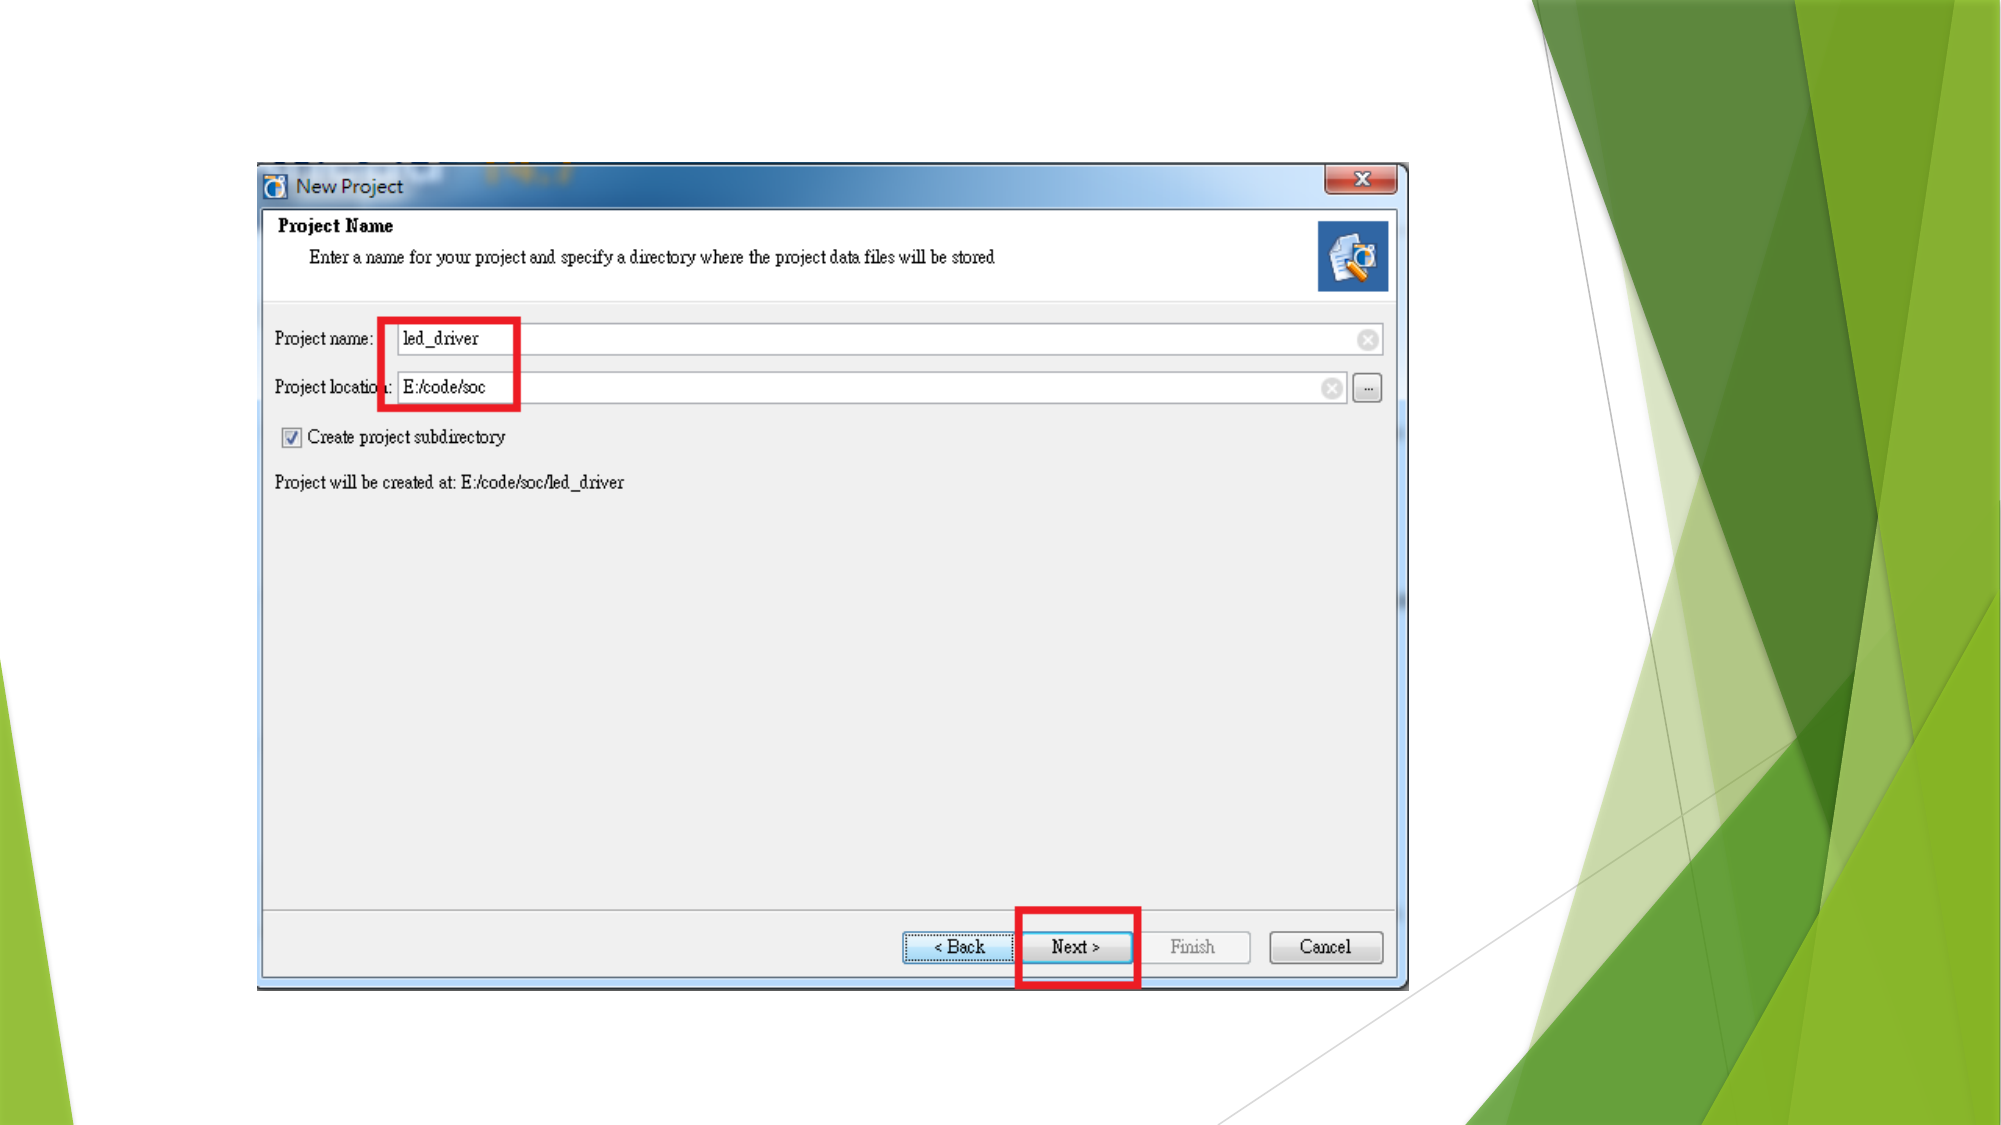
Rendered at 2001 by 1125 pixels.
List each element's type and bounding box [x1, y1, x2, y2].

picture [256, 162, 1410, 992]
